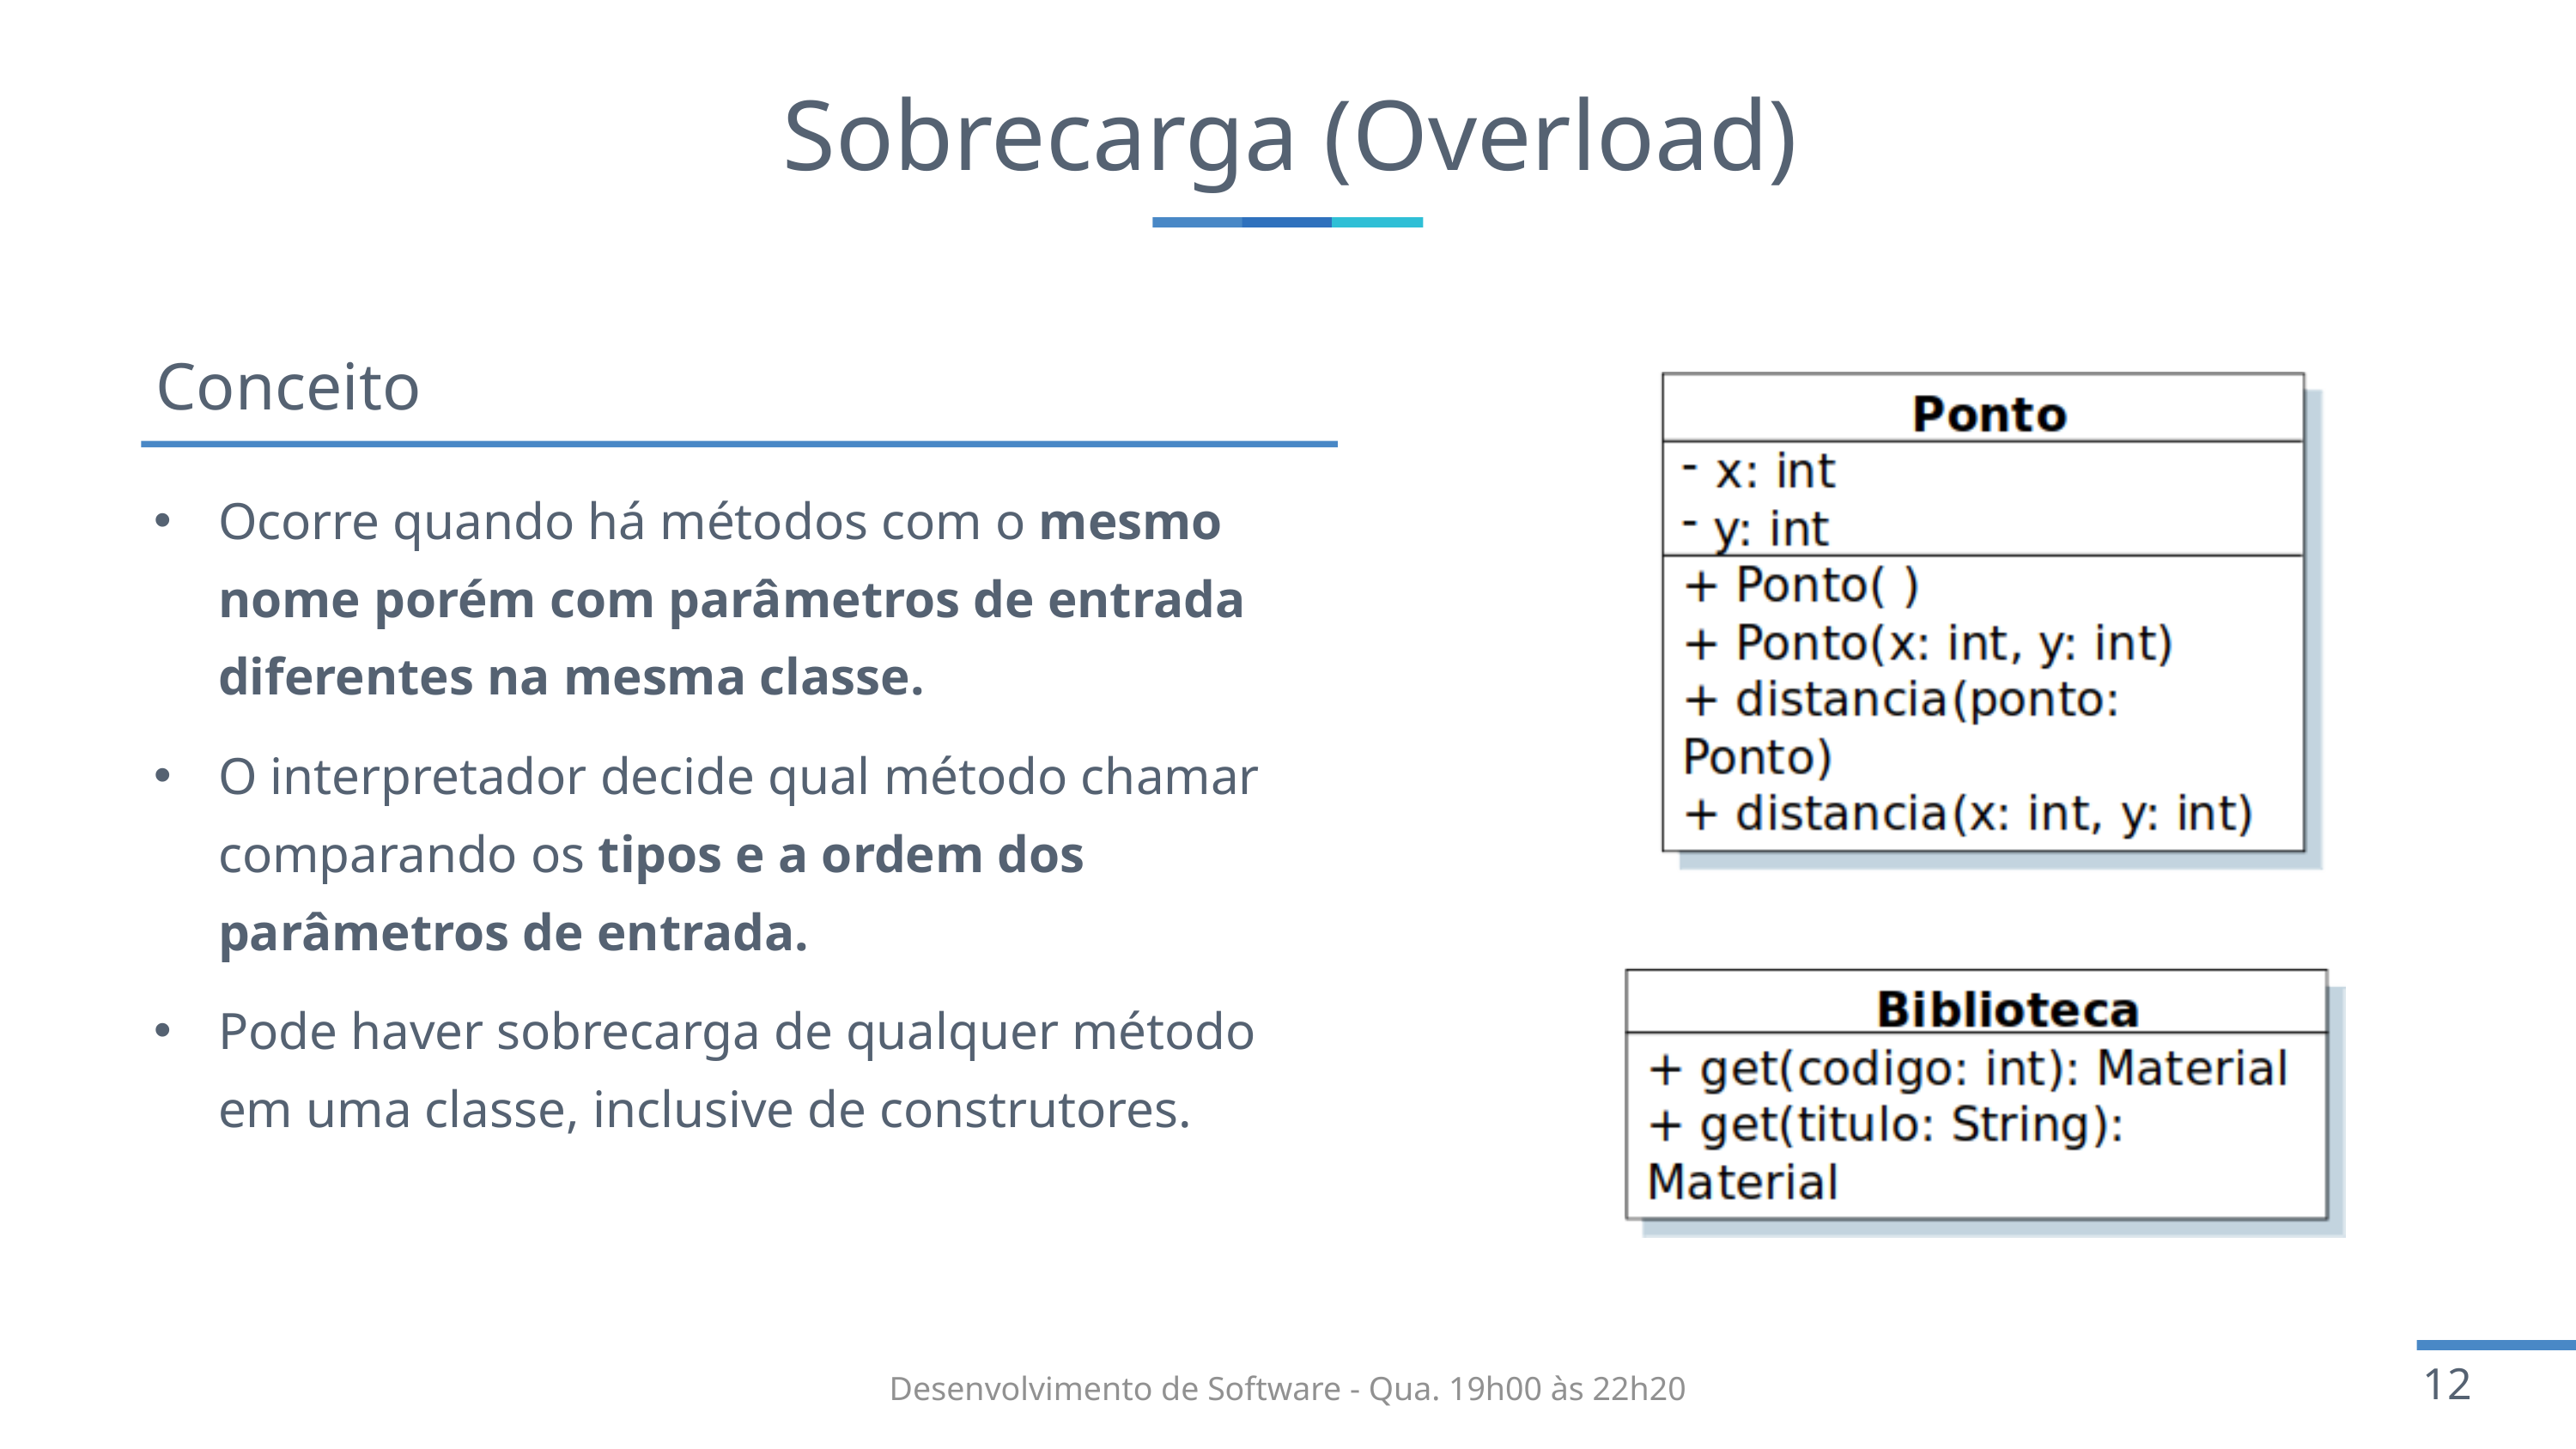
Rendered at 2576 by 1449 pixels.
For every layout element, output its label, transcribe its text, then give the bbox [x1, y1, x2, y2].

footer Desenvolvimento de Software - Qua. 19h00 às 22h20​​​​ [853, 1349, 1723, 1427]
slide_number 12 [2409, 1351, 2576, 1421]
list Ocorre quando há métodos com o mesmo nome porém com parâmetros de entrada diferentes na mesma classe. O interpretador decide qual método chamar comparando os tipos e a ordem dos parâmetros de entrada. Pode haver sobrecarga de qualquer método em uma classe, inclusive de construtores. [141, 464, 1336, 1236]
picture [1624, 372, 2346, 1238]
title Sobrecarga (Overload) [69, 49, 2512, 230]
list Conceito [143, 332, 1338, 437]
